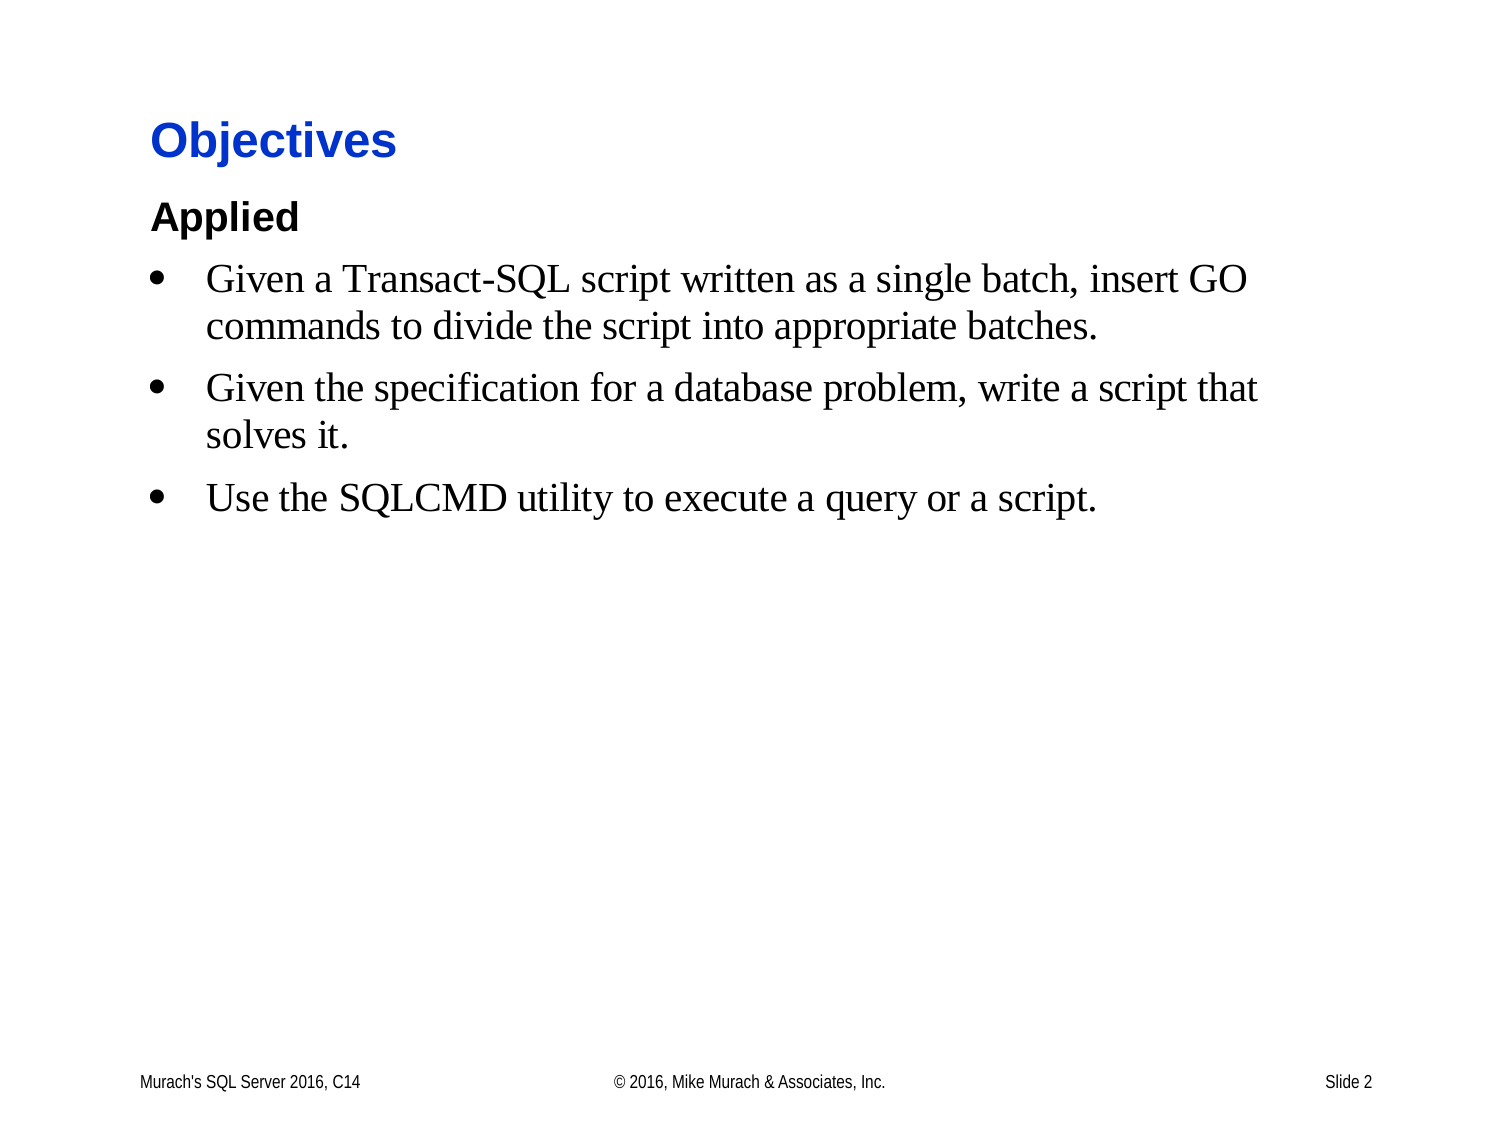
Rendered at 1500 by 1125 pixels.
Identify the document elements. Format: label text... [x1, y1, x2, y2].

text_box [149, 112, 1326, 944]
slide_number Slide 2 [1074, 1024, 1388, 1101]
slide_number Murach's SQL Server 2016, C14 [124, 1024, 451, 1101]
footer © 2016, Mike Murach & Associates, Inc. [474, 1024, 1026, 1101]
